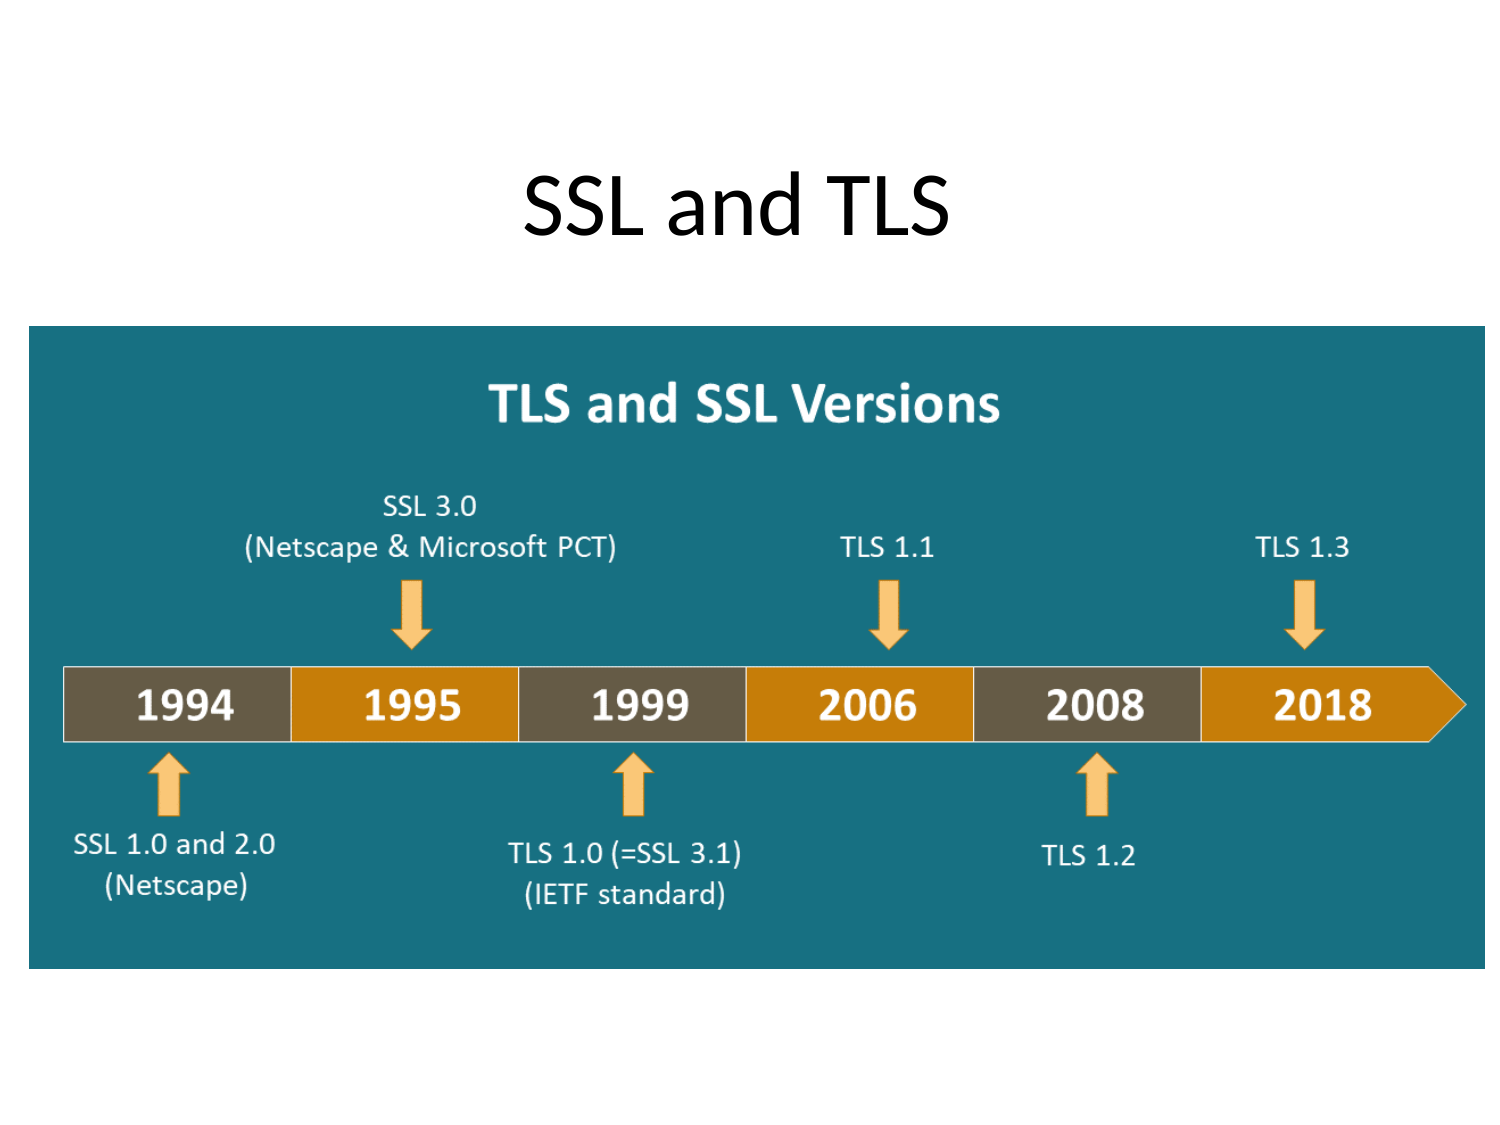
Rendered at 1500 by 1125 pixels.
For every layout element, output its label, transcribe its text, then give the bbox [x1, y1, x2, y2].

picture [29, 326, 1485, 969]
title SSL and TLS [100, 78, 1376, 320]
